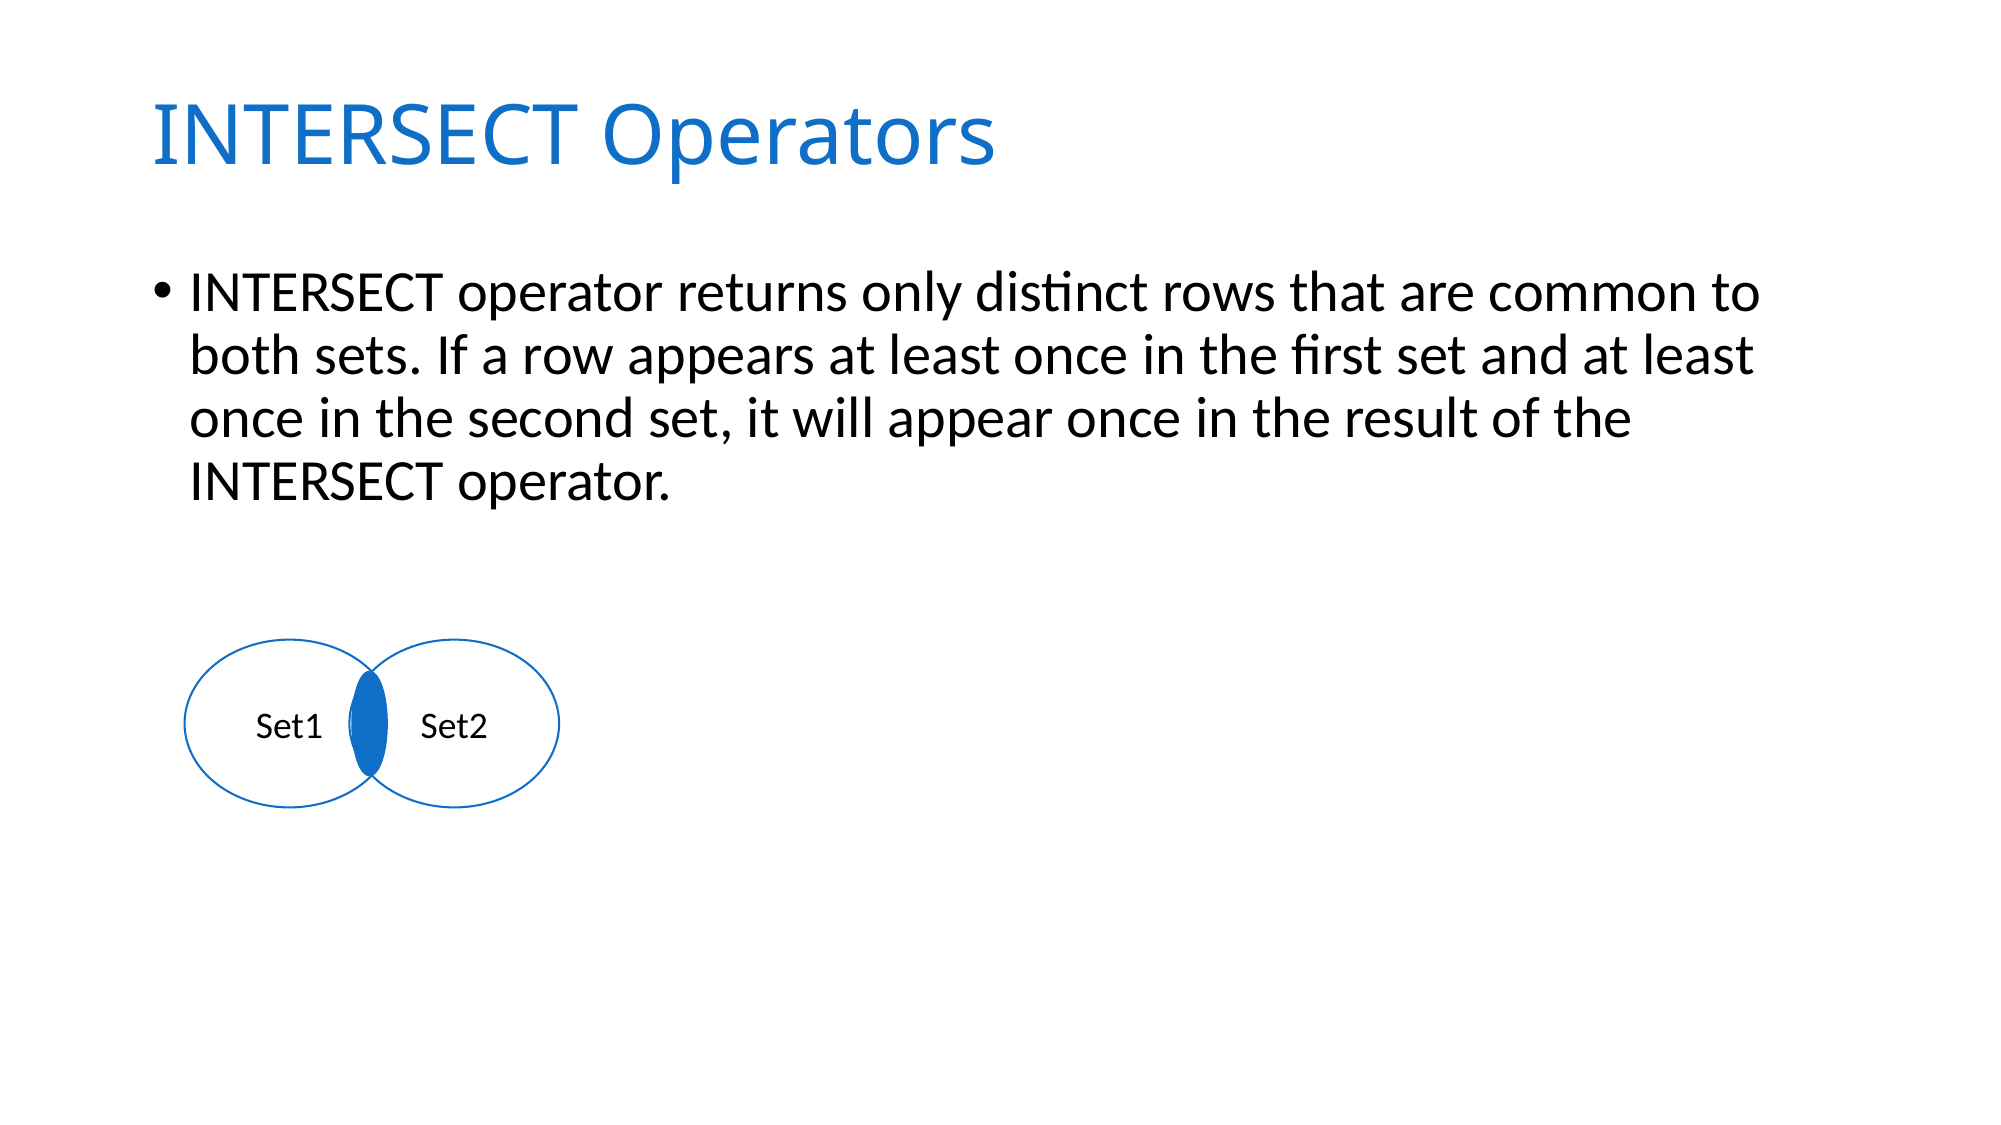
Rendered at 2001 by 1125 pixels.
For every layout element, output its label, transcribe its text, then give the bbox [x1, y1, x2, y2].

list INTERSECT operator returns only distinct rows that are common to both sets. If a row appears at least once in the first set and at least once in the second set, it will appear once in the result of the INTERSECT operator. [137, 254, 1863, 1014]
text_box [184, 639, 560, 808]
title INTERSECT Operators [137, 59, 1863, 217]
